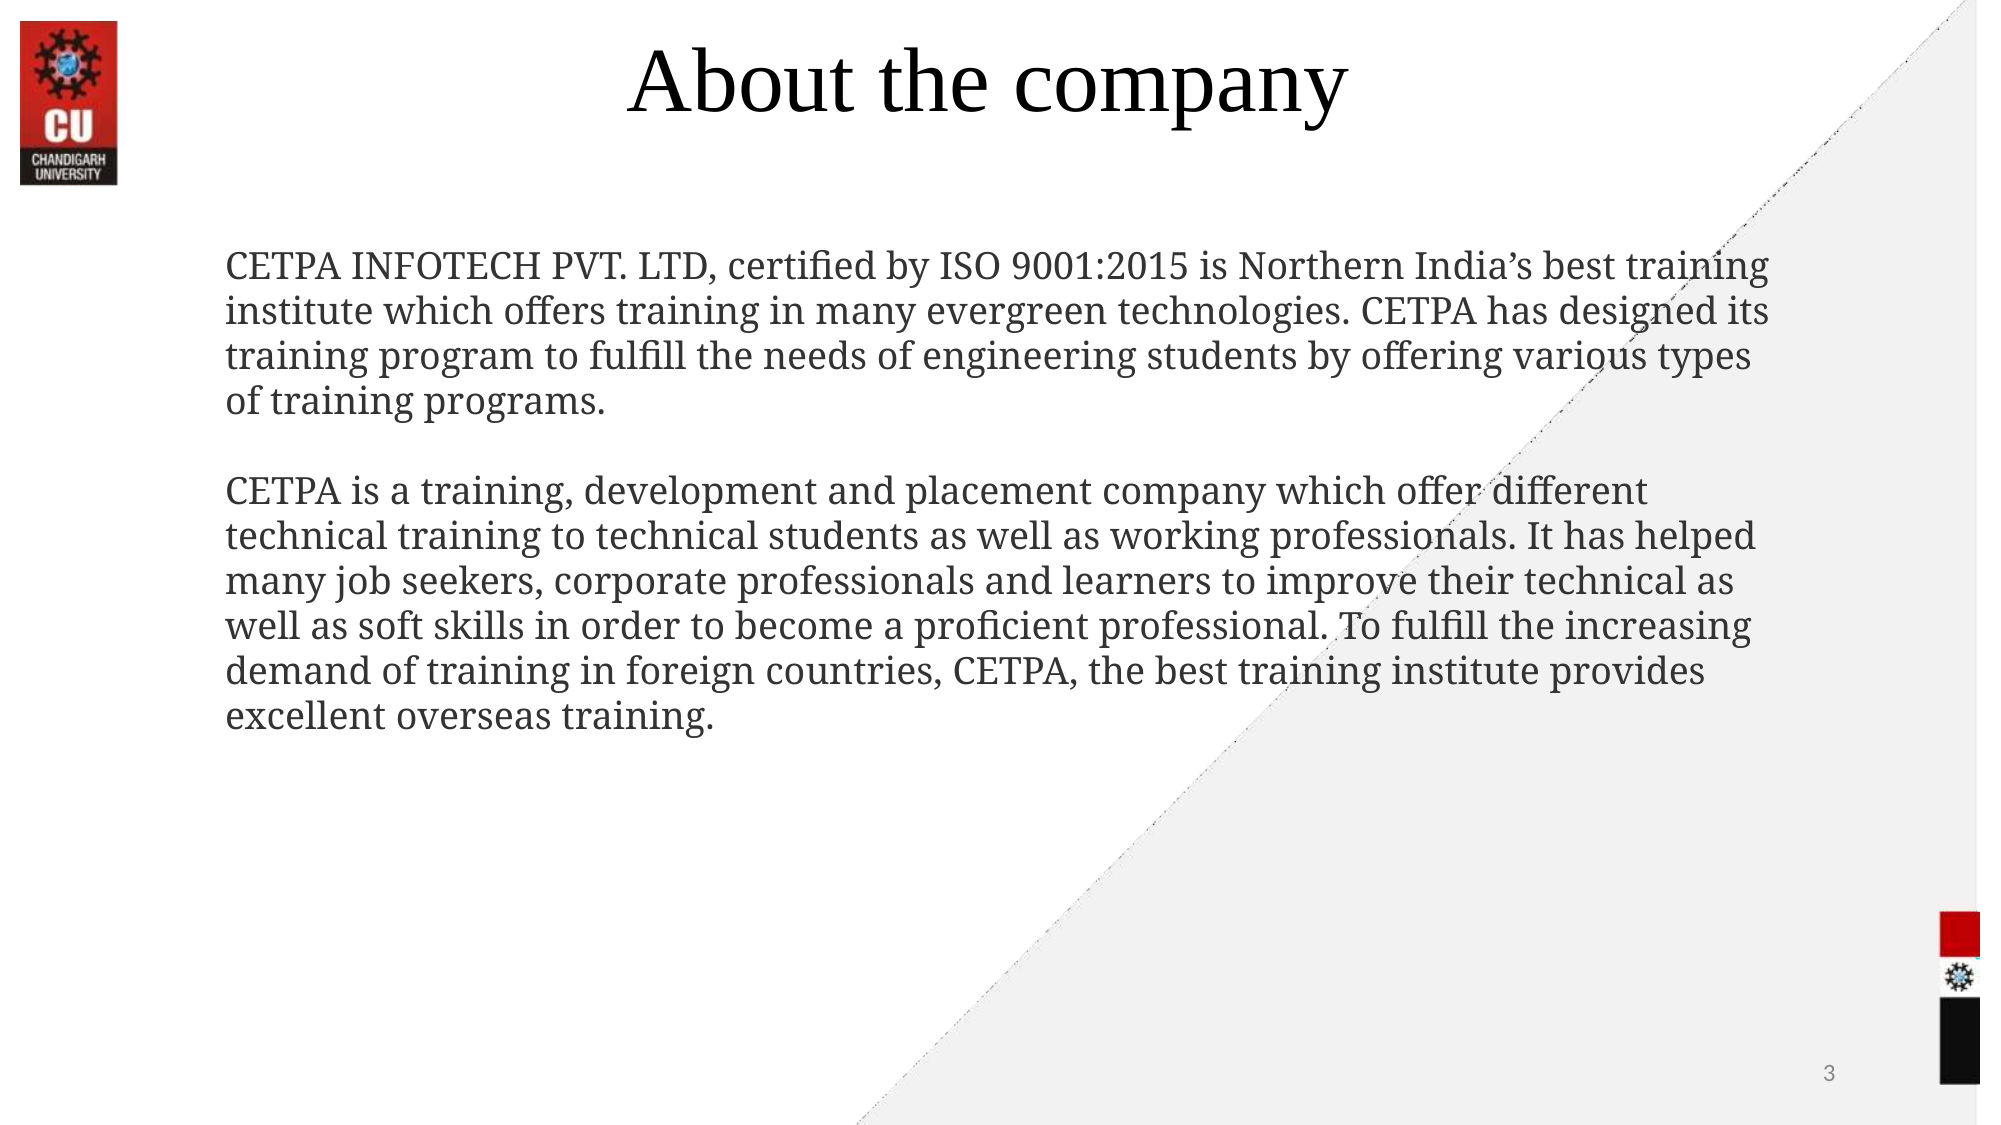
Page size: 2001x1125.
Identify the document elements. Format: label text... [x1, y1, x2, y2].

picture [20, 0, 1980, 1125]
list CETPA INFOTECH PVT. LTD, certified by ISO 9001:2015 is Northern India’s best training institute which offers training in many evergreen technologies. CETPA has designed its training program to fulfill the needs of engineering students by offering various types of training programs. CETPA is a training, development and placement company which offer different technical training to technical students as well as working professionals. It has helped many job seekers, corporate professionals and learners to improve their technical as well as soft skills in order to become a proficient professional. To fulfill the increasing demand of training in foreign countries, CETPA, the best training institute provides excellent overseas training. [225, 241, 1775, 697]
title About the company [107, 19, 1893, 242]
slide_number 3 [1816, 1060, 1855, 1086]
